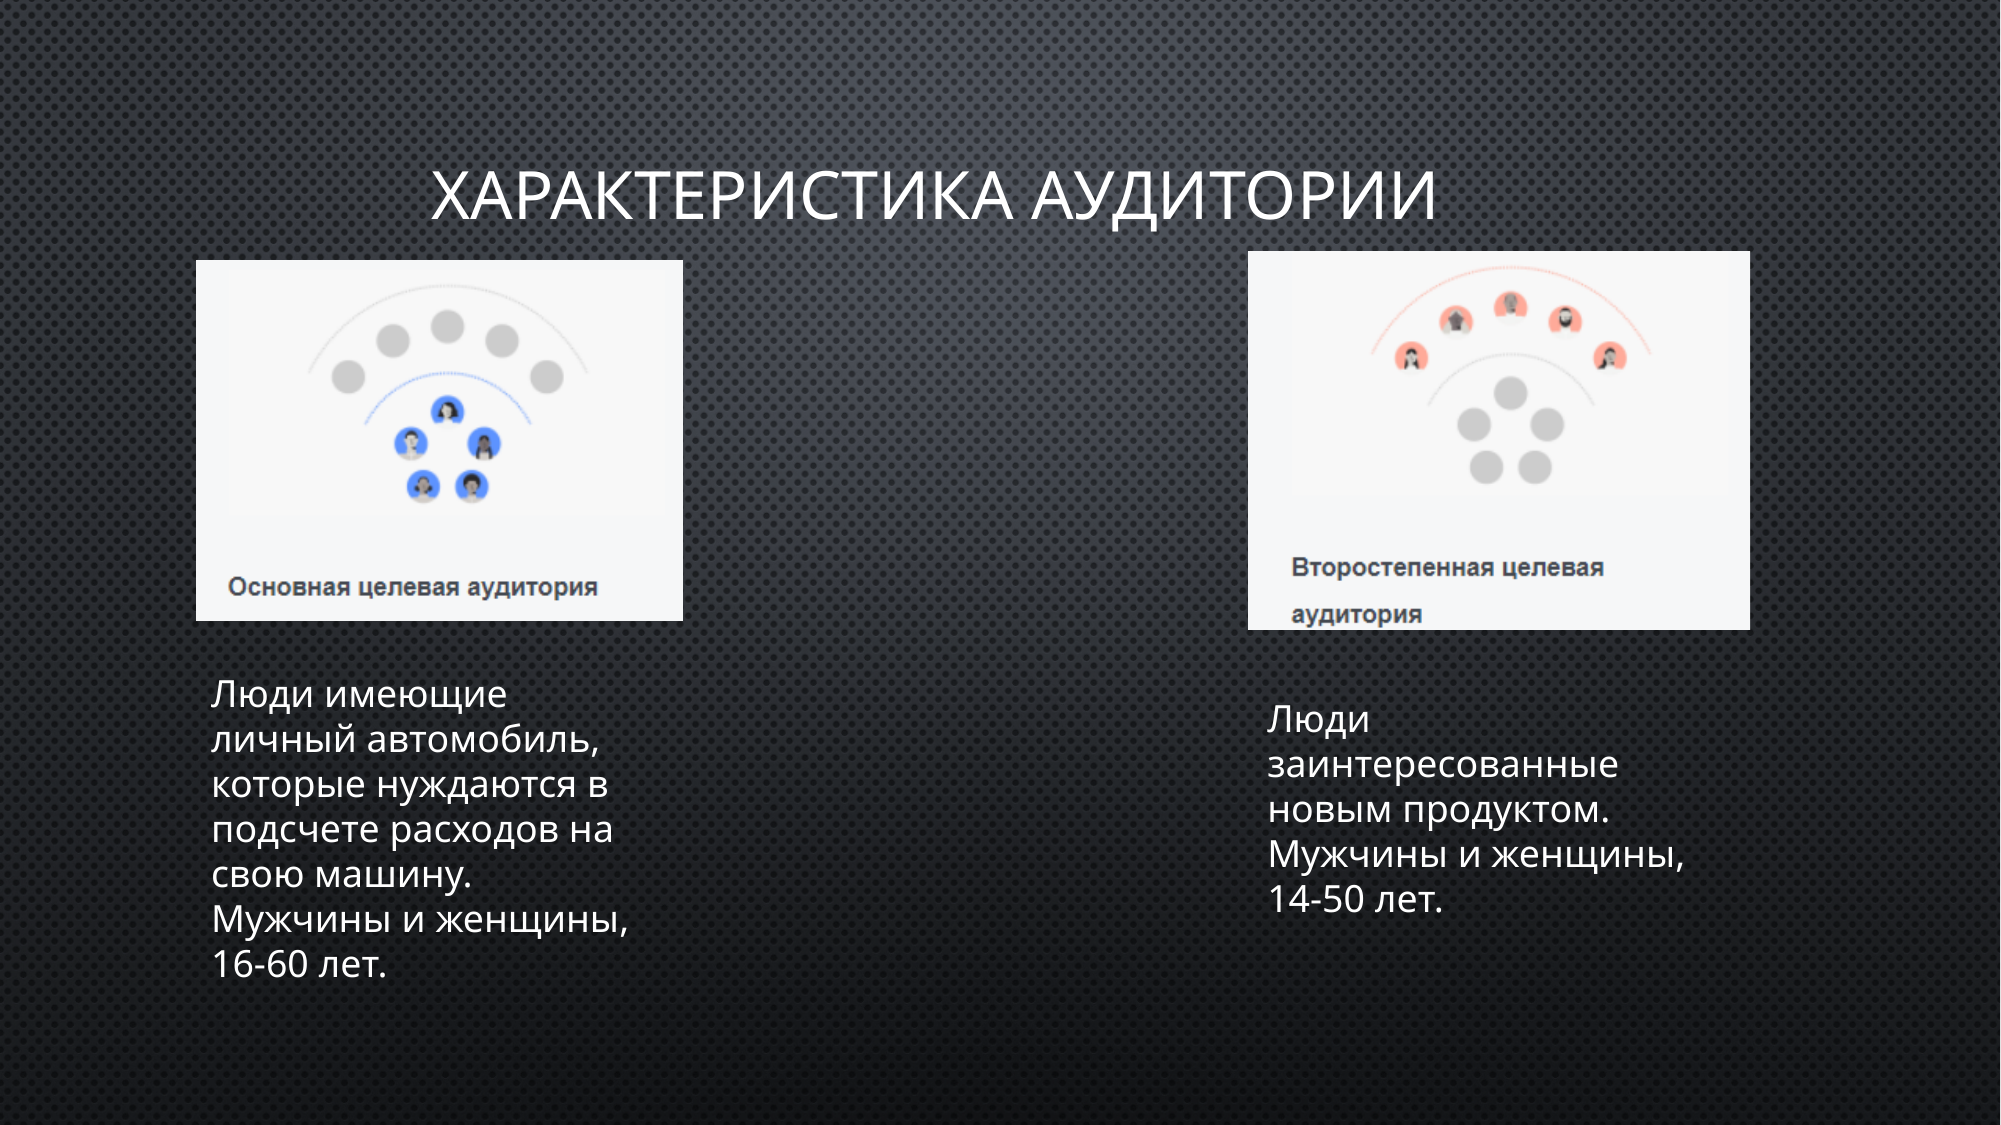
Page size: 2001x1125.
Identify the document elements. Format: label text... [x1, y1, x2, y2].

picture [195, 251, 1751, 630]
text_box Люди имеющие личный автомобиль, которые нуждаются в подсчете расходов на свою машину. Мужчины и женщины, 16-60 лет. [196, 662, 671, 992]
text_box Люди заинтересованные новым продуктом. Мужчины и женщины, 14-50 лет. [1252, 687, 1710, 928]
title Характеристика аудитории [416, 37, 1599, 260]
